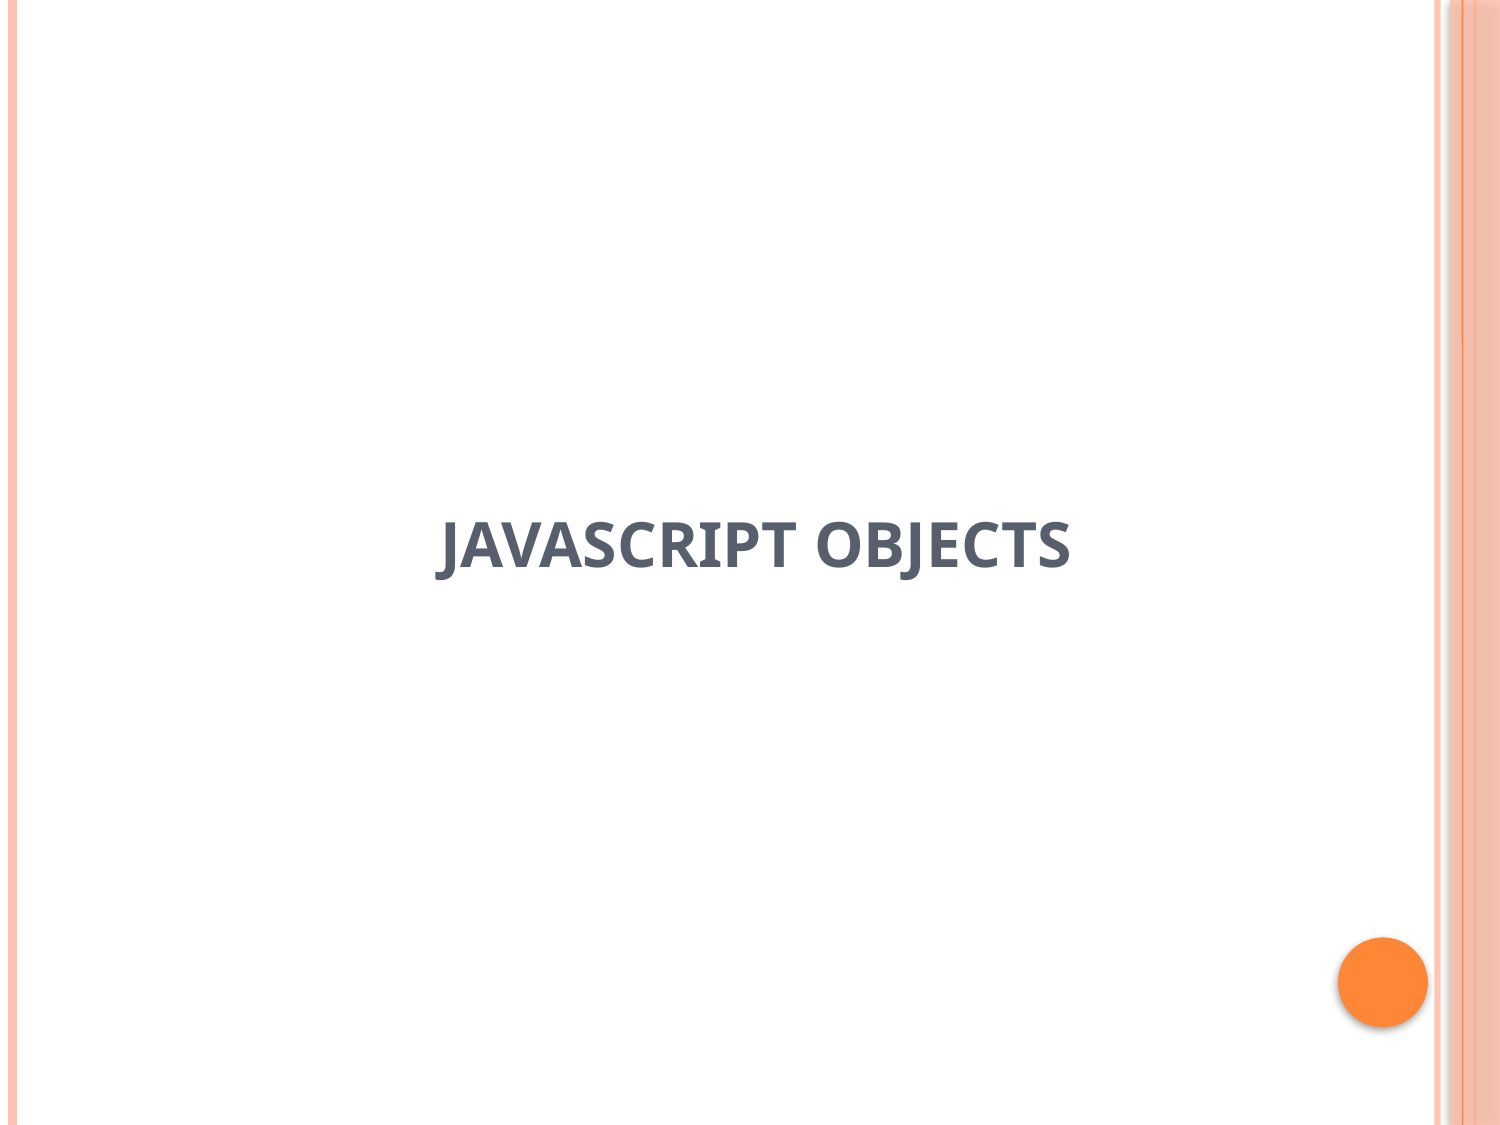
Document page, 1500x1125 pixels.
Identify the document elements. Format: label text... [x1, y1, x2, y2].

title JavaScript Objects [75, 45, 1438, 1038]
